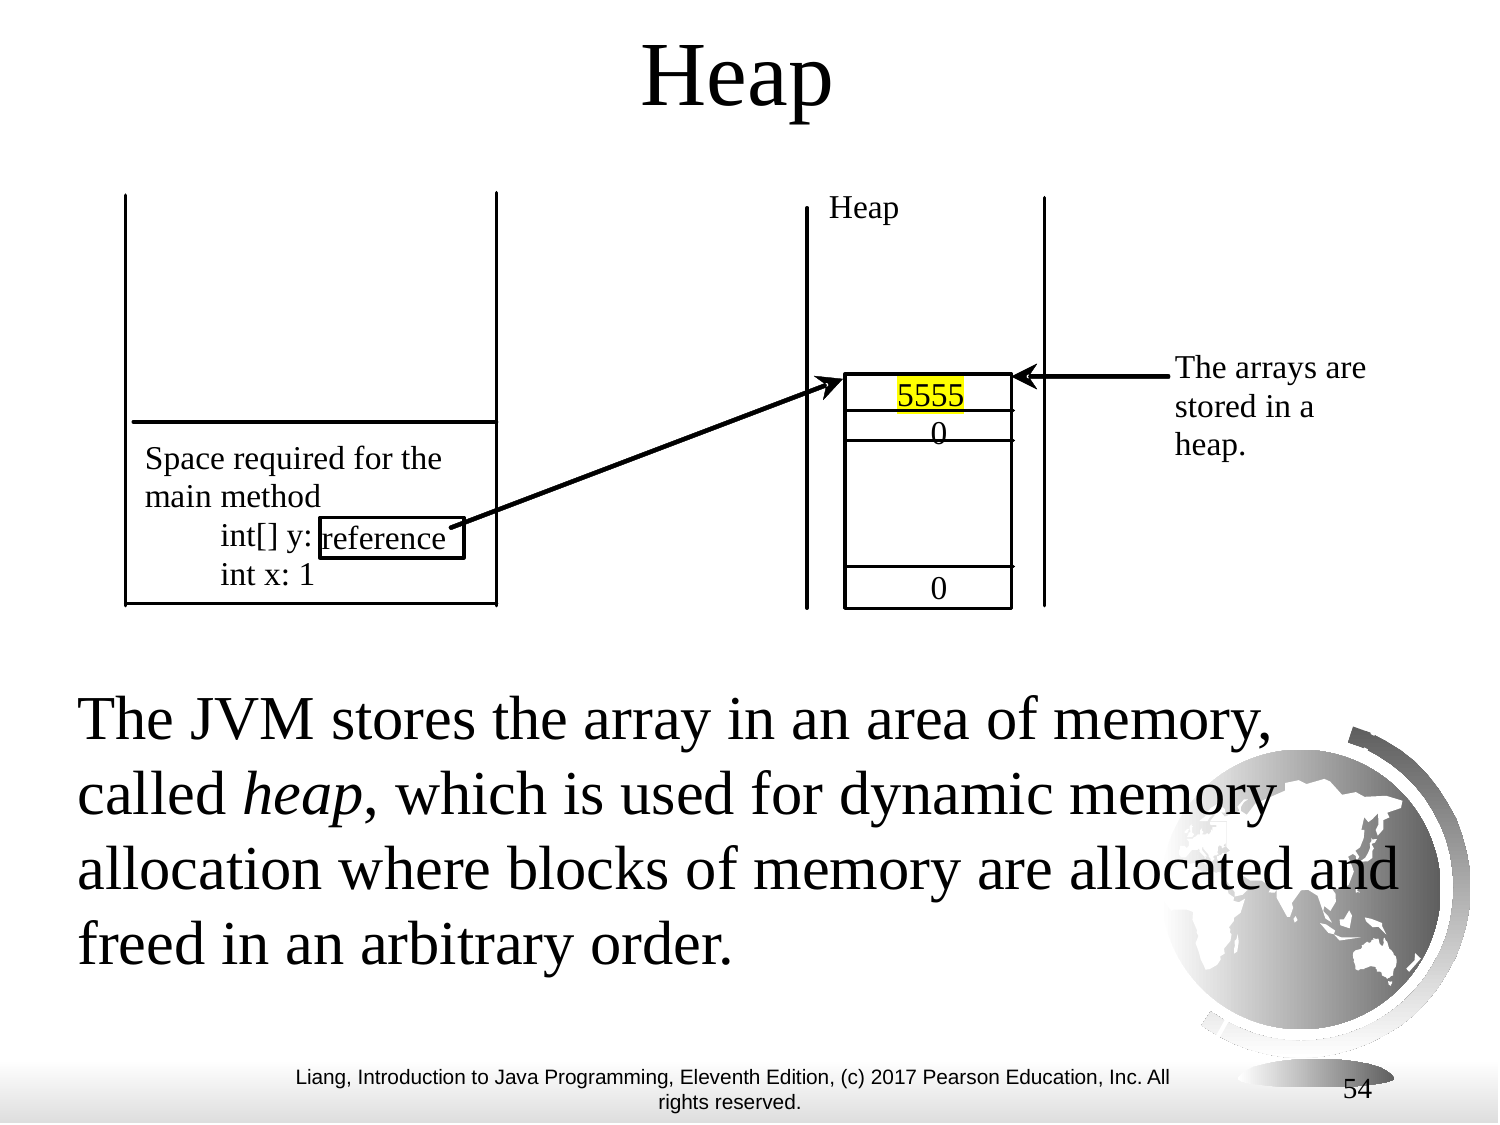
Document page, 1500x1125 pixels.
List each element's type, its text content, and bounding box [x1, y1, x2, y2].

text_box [62, 174, 1425, 630]
title Heap [99, 24, 1375, 113]
list The JVM stores the array in an area of memory, called heap, which is used for dynamic memory allocation where blocks of memory are allocated and freed in an arbitrary order. [62, 669, 1438, 1010]
slide_number 54 [1074, 1049, 1388, 1125]
